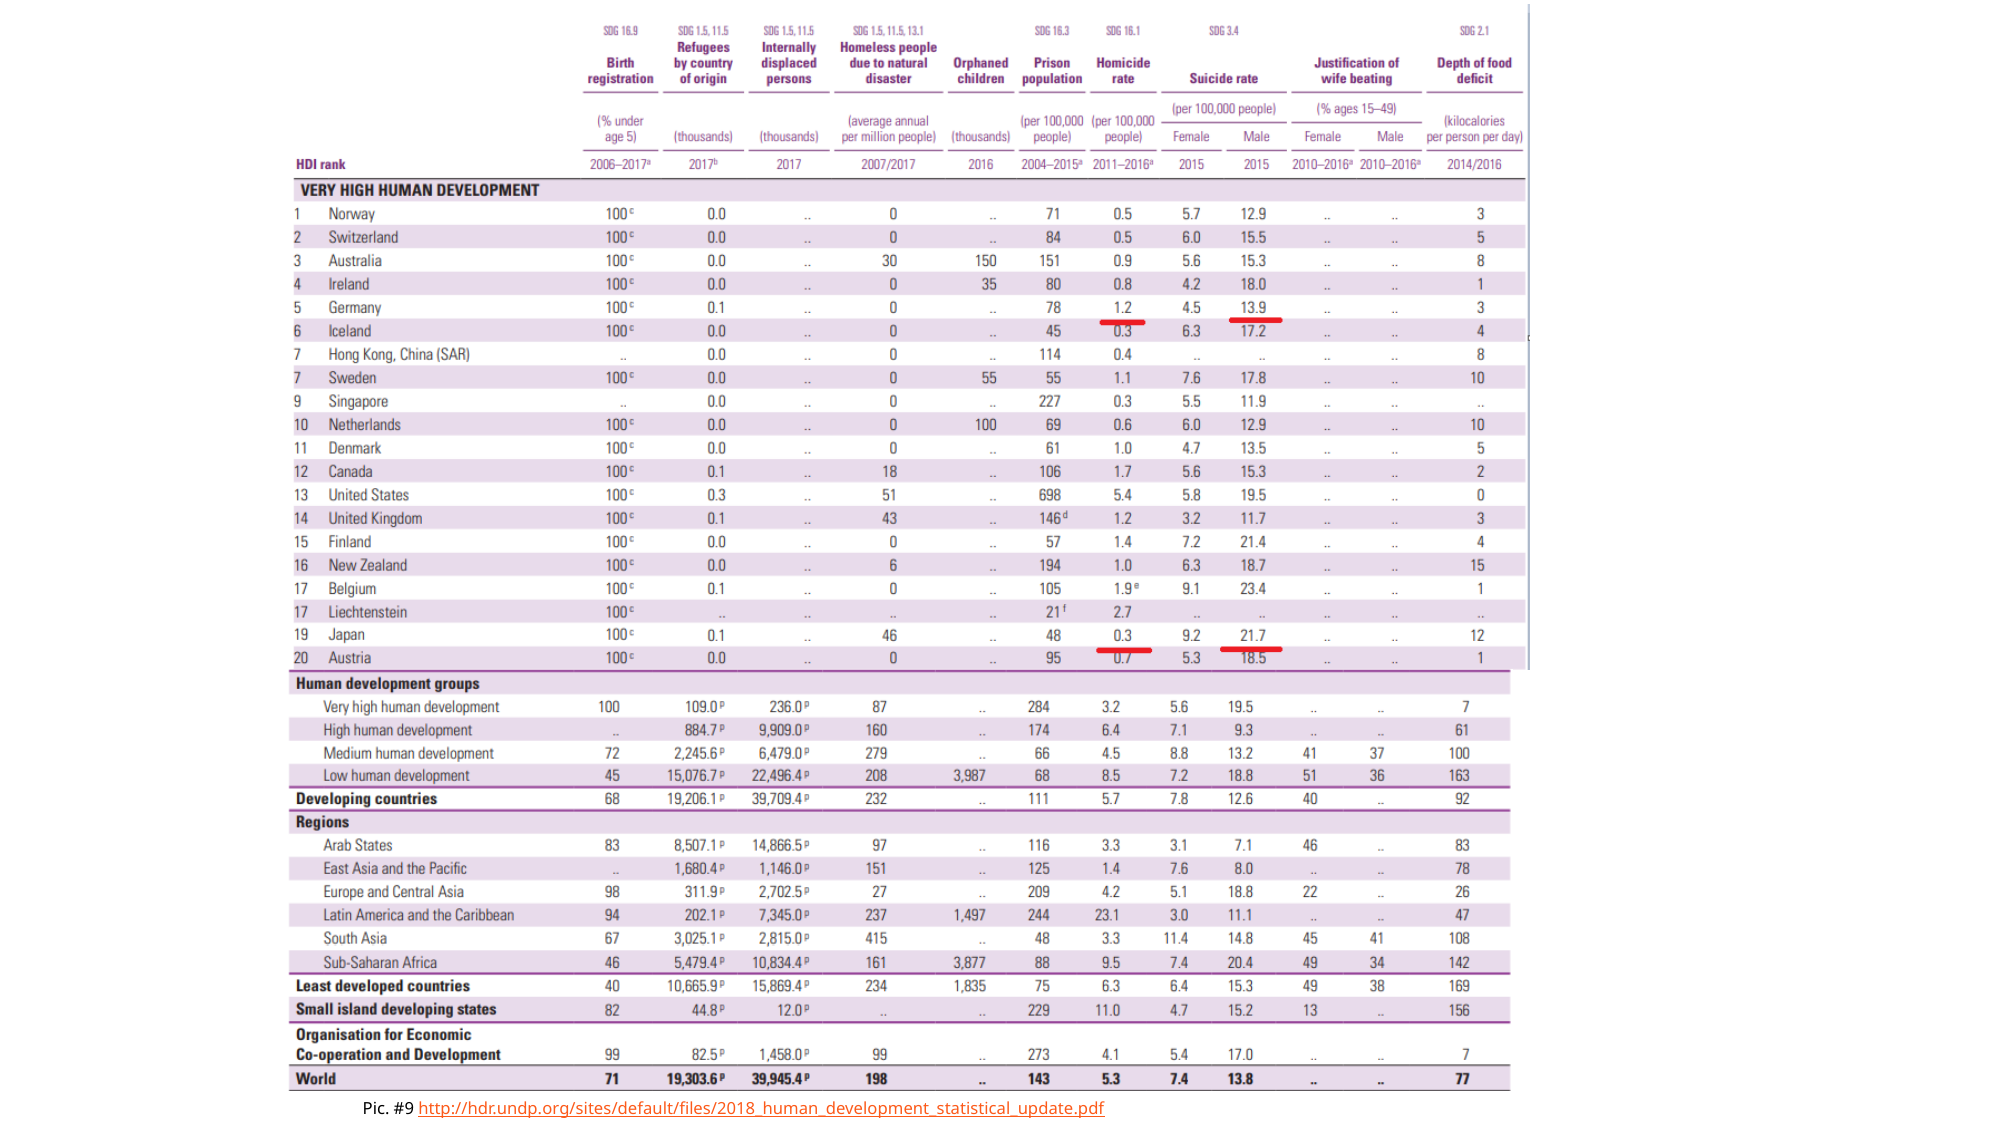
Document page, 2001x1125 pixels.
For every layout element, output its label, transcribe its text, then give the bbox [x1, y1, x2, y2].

text_box Pic. #9 http://hdr.undp.org/sites/default/files/2018_human_development_statistical_update.pdf [347, 1091, 1245, 1125]
picture [286, 4, 1531, 1091]
